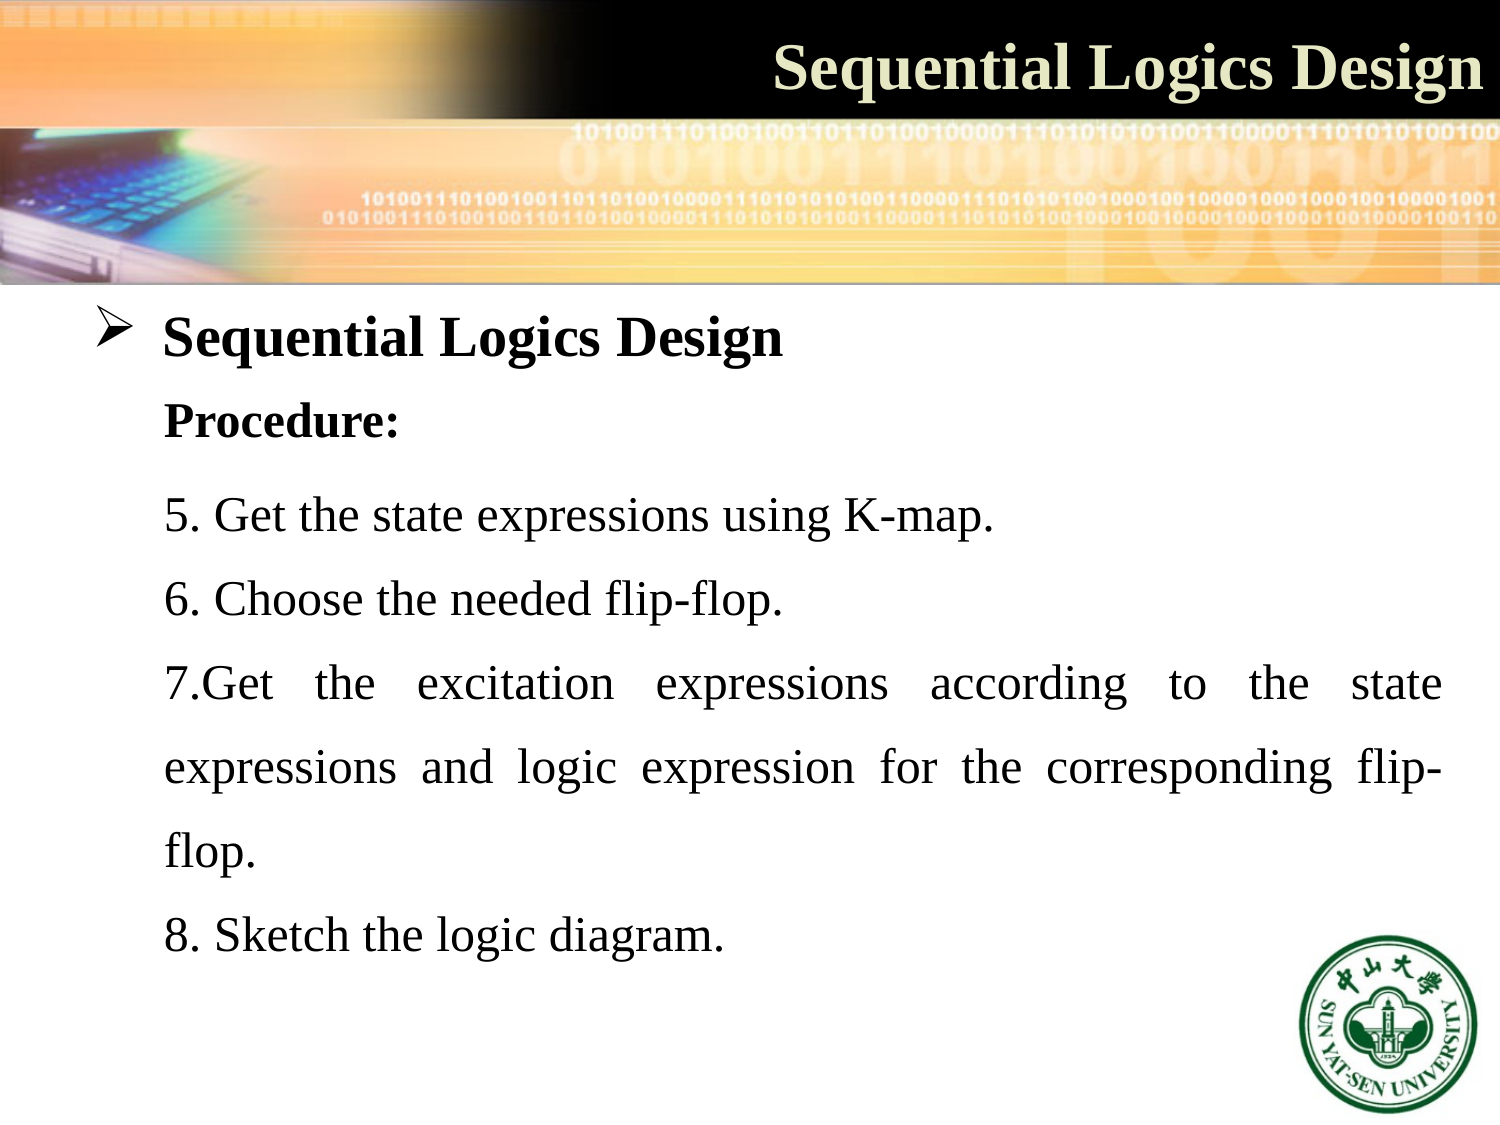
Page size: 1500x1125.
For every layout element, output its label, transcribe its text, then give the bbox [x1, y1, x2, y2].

picture [1293, 930, 1489, 1118]
text_box 5. Get the state expressions using K-map. 6. Choose the needed flip-flop. 7.Get the excitation expressions according to the state expressions and logic expression for the corresponding flip-flop. 8. Sketch the logic diagram. [149, 450, 1459, 1029]
title Sequential Logics Design [212, 1, 1500, 126]
picture [0, 1, 1500, 285]
text_box Procedure: [149, 380, 1459, 450]
text_box Sequential Logics Design [76, 290, 1471, 398]
